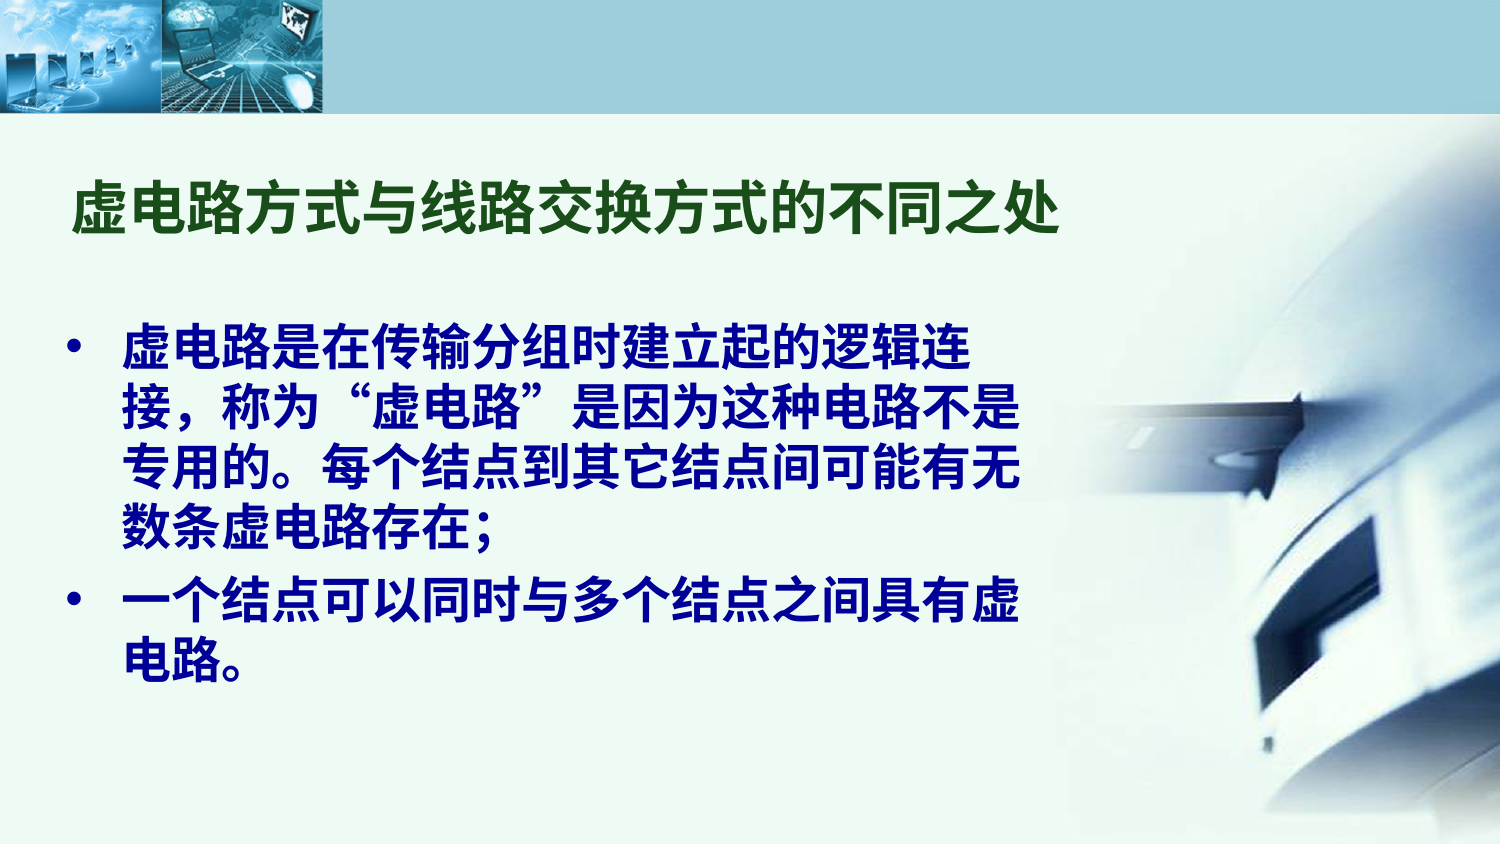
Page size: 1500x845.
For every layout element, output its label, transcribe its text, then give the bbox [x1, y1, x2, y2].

text_box 虚电路方式与线路交换方式的不同之处 [70, 199, 1061, 249]
picture [0, 0, 1500, 844]
text_box 虚电路是在传输分组时建立起的逻辑连接，称为“虚电路”是因为这种电路不是专用的。每个结点到其它结点间可能有无数条虚电路存在； 一个结点可以同时与多个结点之间具有虚电路。 [65, 315, 1070, 756]
